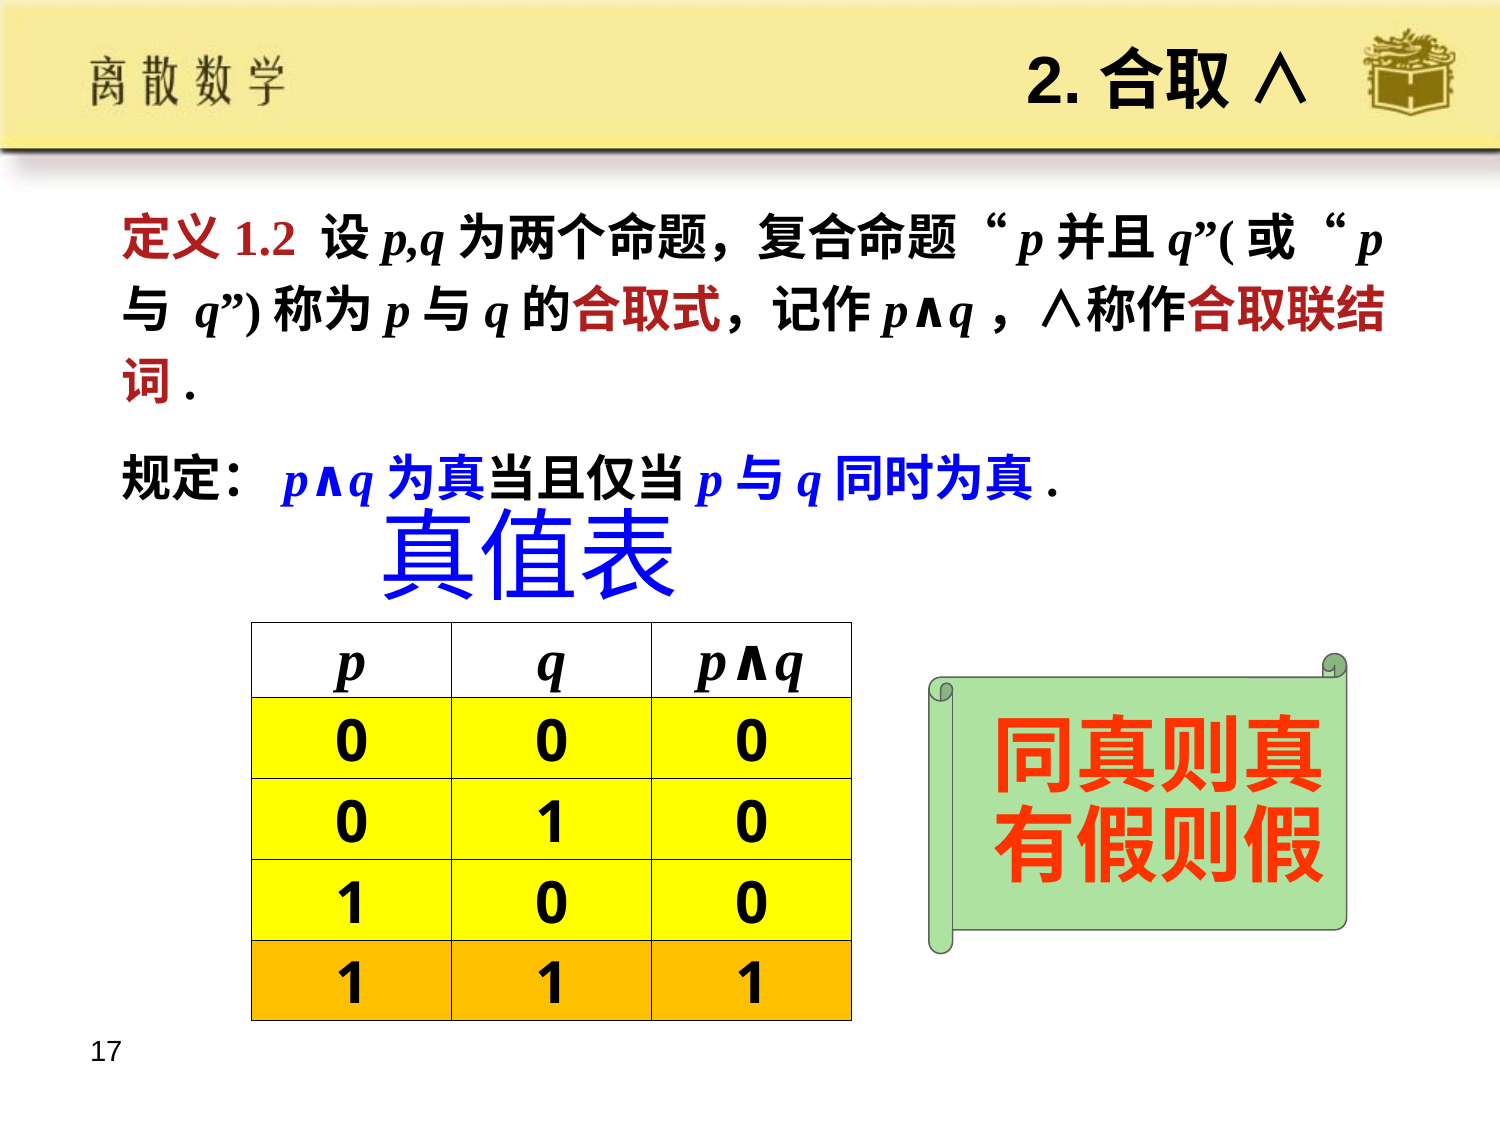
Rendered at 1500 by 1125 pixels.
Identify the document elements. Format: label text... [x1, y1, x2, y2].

picture [0, 0, 1500, 1125]
title 2.合取 ∧ [324, 42, 1329, 112]
table_cell 1 [452, 941, 651, 1020]
table_cell 0 [452, 698, 651, 778]
text_box [351, 514, 1127, 1024]
table_header q [452, 623, 651, 697]
table_cell 1 [252, 941, 451, 1020]
table_cell 0 [652, 698, 851, 778]
table_cell 0 [652, 860, 851, 940]
slide_number 17 [75, 1024, 425, 1103]
table_cell 0 [452, 860, 651, 940]
table_header p∧q [652, 623, 851, 697]
table_cell 0 [252, 698, 451, 778]
text_box 定义1.2 设p,q为两个命题，复合命题“p并且q”(或“p与 q”)称为p与q的合取式，记作p∧q，∧称作合取联结词. 规定：p∧q为真当且仅当p与q同时为真. [106, 185, 1412, 514]
table_cell 0 [252, 779, 451, 859]
table_cell 1 [452, 779, 651, 859]
table_cell 1 [652, 941, 851, 1020]
table_cell 1 [252, 860, 451, 940]
table_header p [252, 623, 451, 697]
text_box 真值表 [310, 514, 748, 621]
text_box 同真则真 有假则假 [928, 653, 1347, 954]
table_cell 0 [652, 779, 851, 859]
